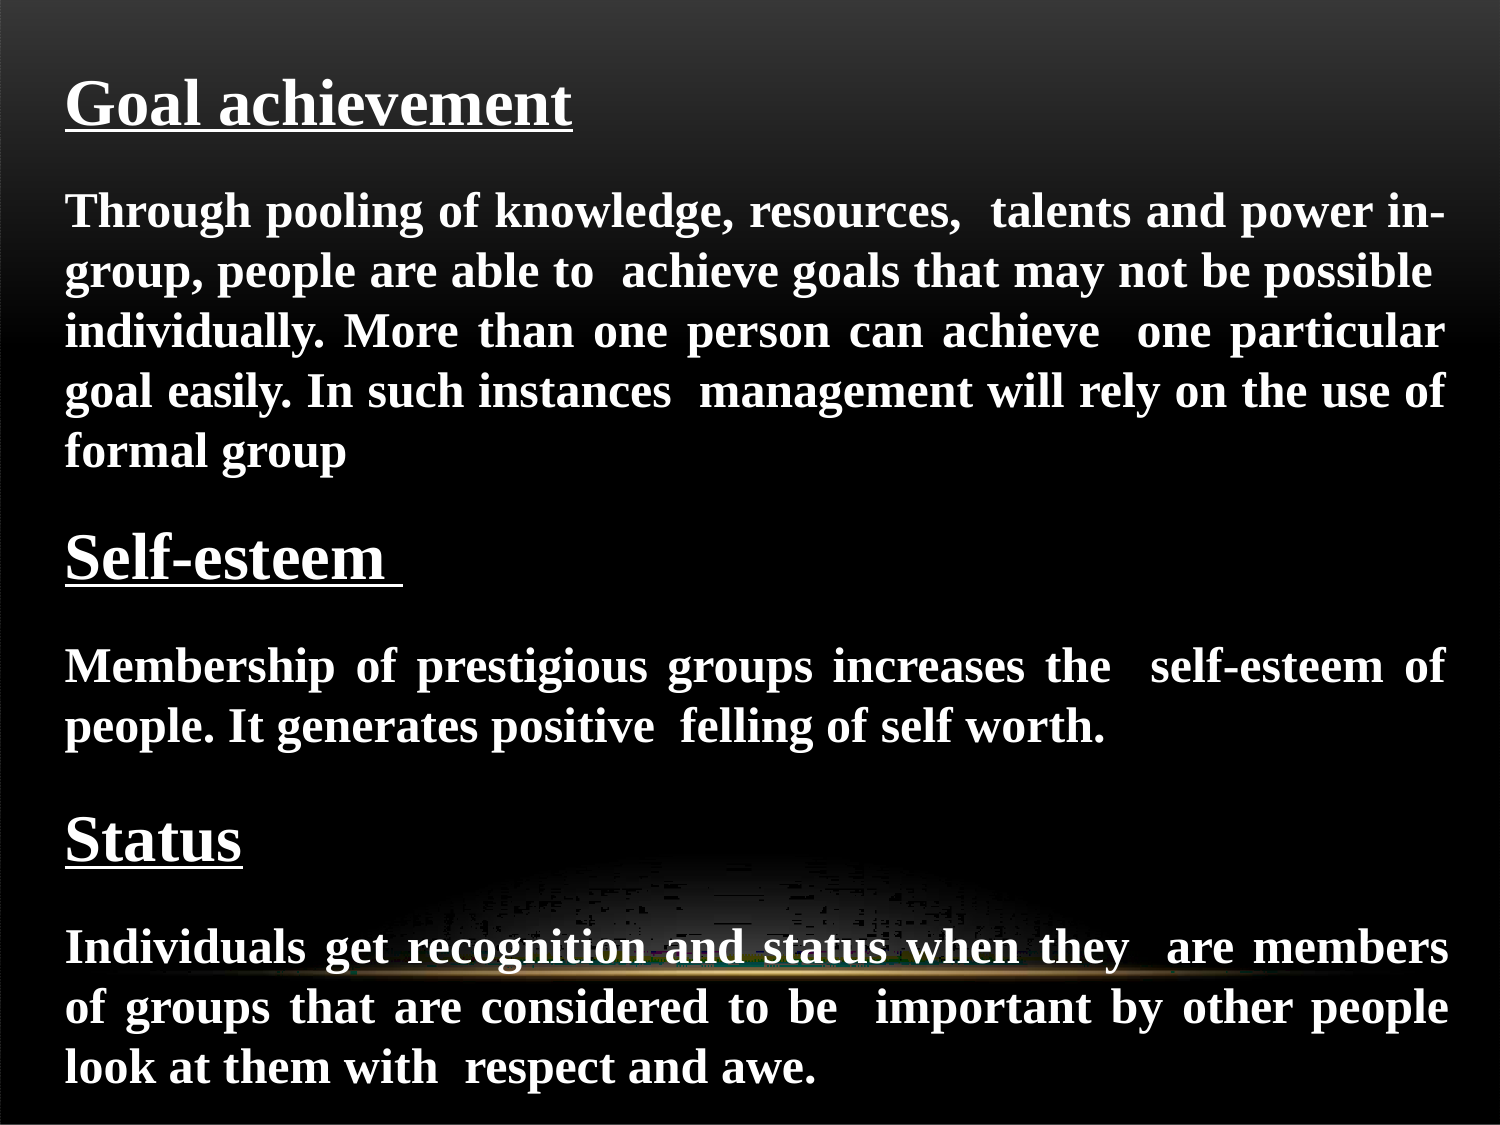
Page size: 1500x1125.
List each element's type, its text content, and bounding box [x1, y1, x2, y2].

picture [0, 0, 1500, 1125]
text_box Goal achievement Through pooling of knowledge, resources, talents and power in-group, people are able to achieve goals that may not be possible individually. More than one person can achieve one particular goal easily. In such instances management will rely on the use of formal group Self-esteem Membership of prestigious groups increases the self-esteem of people. It generates positive felling of self worth. Status Individuals get recognition and status when they are members of groups that are considered to be important by other people look at them with respect and awe. [62, 56, 1450, 1094]
